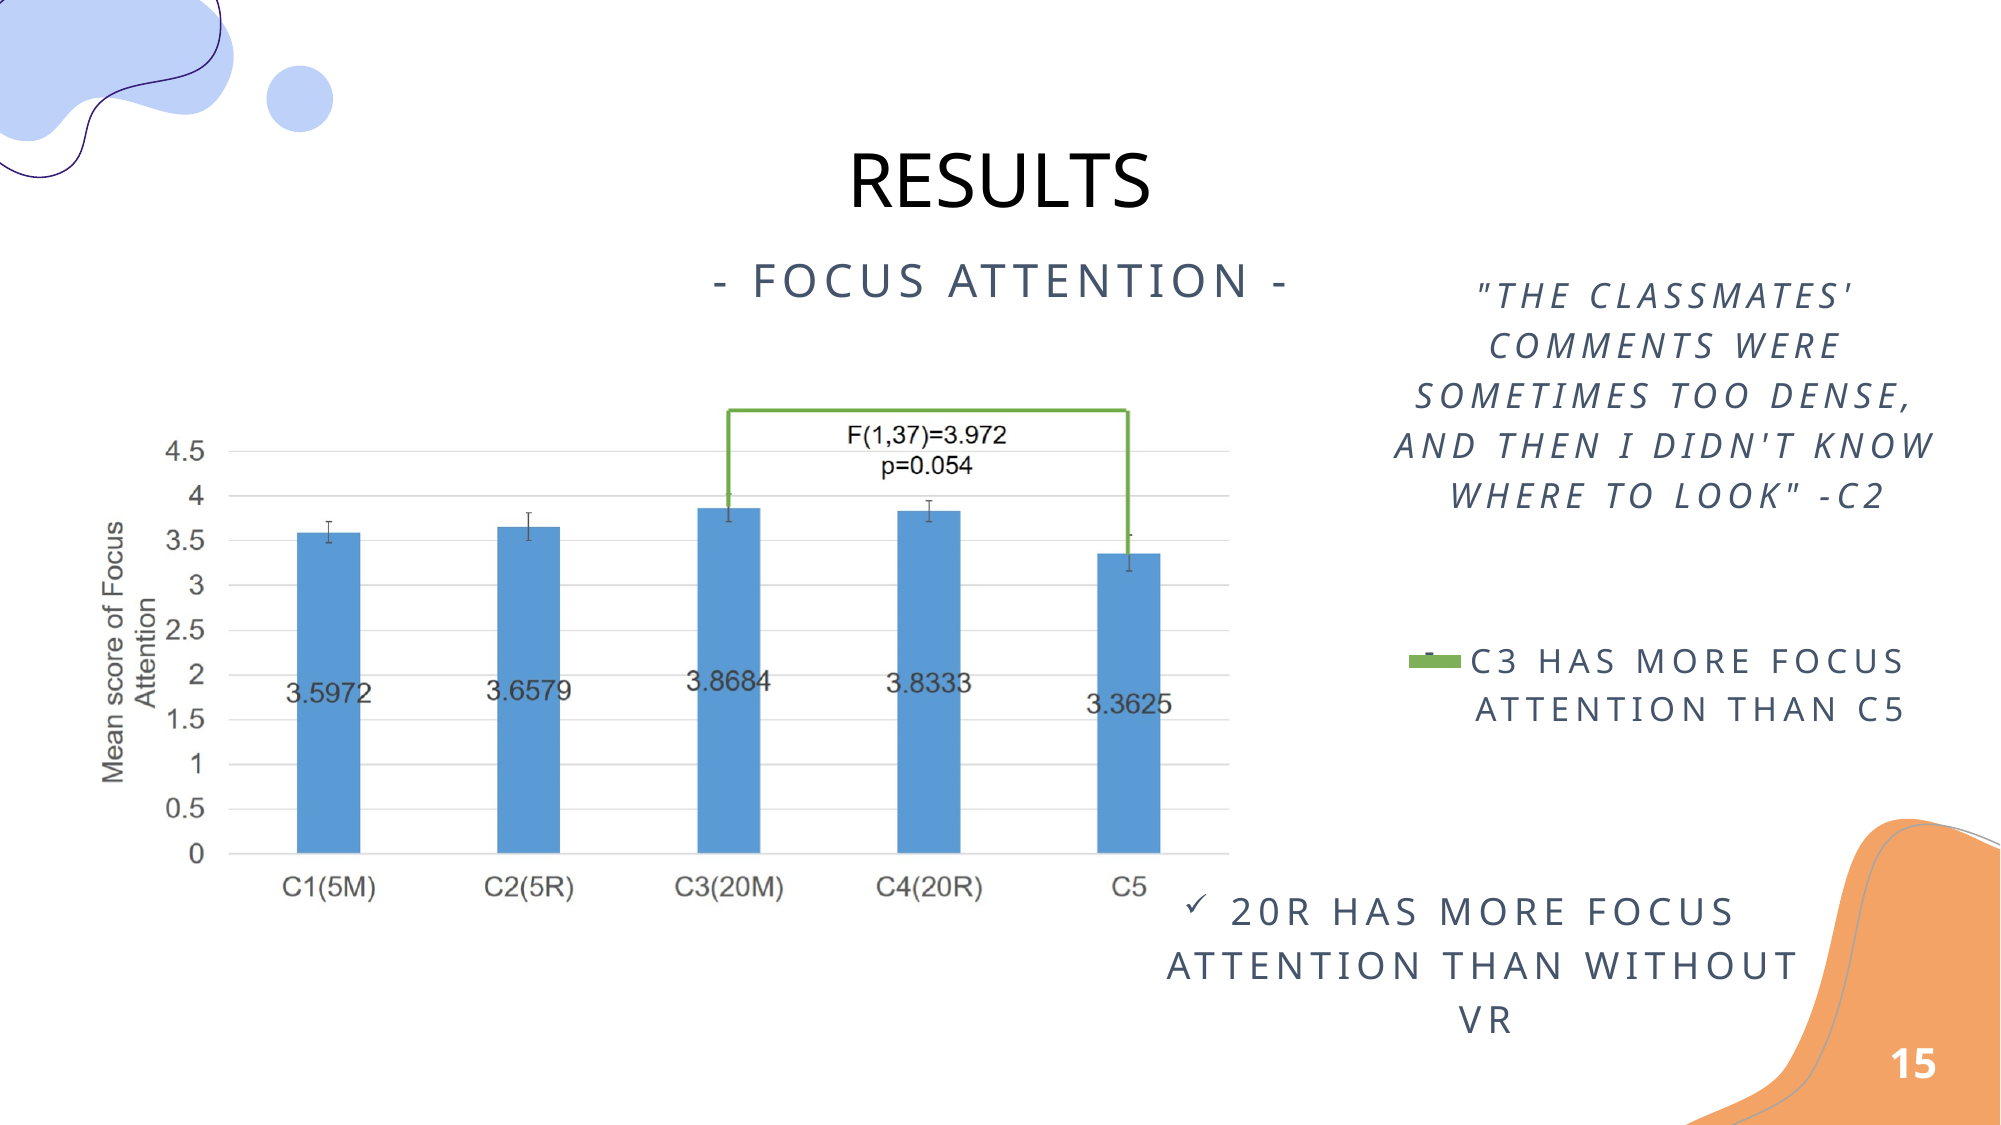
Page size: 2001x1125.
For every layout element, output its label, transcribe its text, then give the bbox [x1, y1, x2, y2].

picture [94, 358, 1246, 917]
text_box "The classmates' comments were sometimes too dense, and then I didn't know where to look" -C2 [1355, 257, 1978, 524]
slide_number 15 [1830, 1035, 1953, 1096]
text_box RESULTS [135, 121, 1865, 234]
text_box 20r has more focus attention than without vr [1093, 822, 1830, 1098]
text_box C3 has more focus attention than c5 [1371, 563, 1957, 782]
text_box - FOCUS ATTENTION - [538, 233, 1462, 444]
